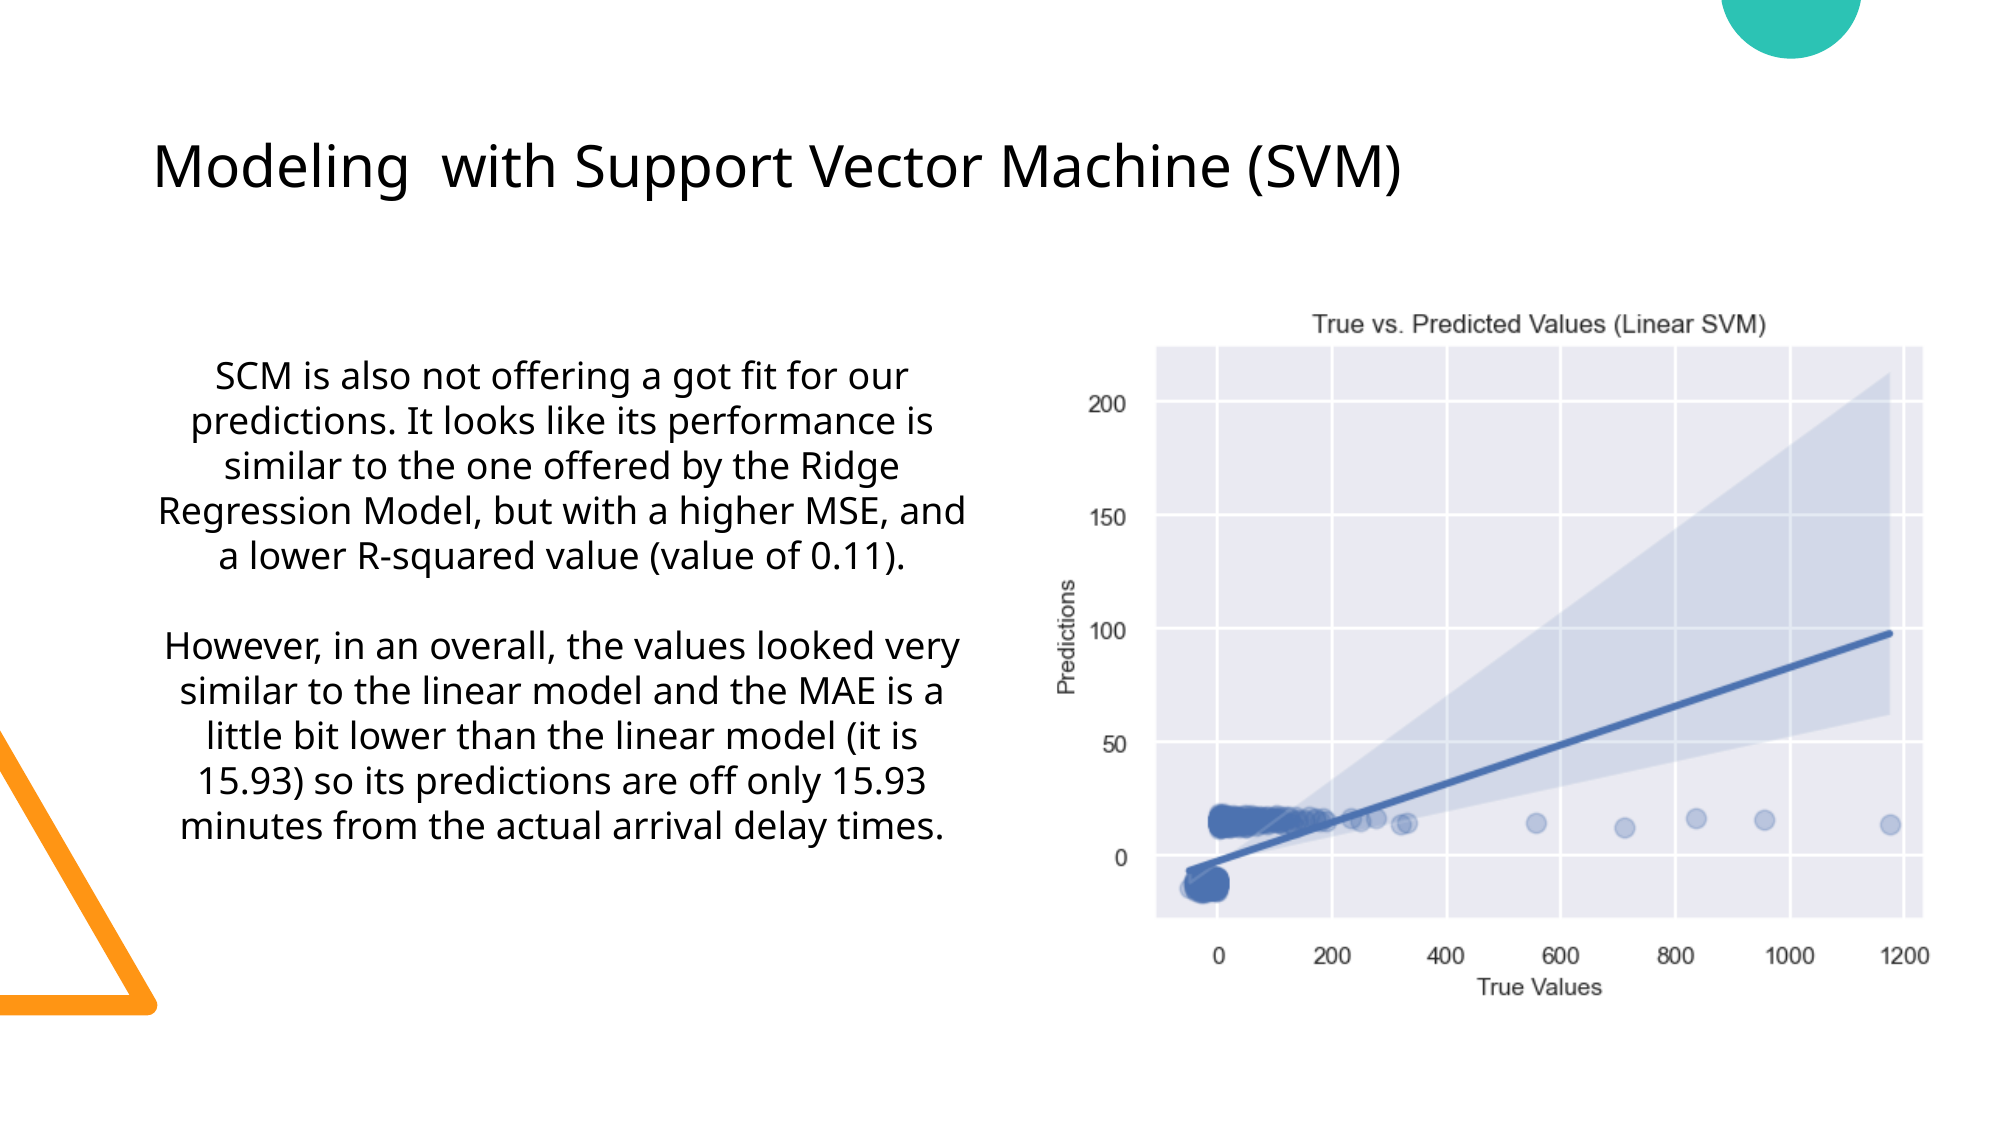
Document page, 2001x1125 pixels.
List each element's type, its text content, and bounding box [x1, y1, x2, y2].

picture [1042, 299, 1946, 1014]
title Modeling with Support Vector Machine (SVM) [137, 59, 1863, 278]
list SCM is also not offering a got fit for our predictions. It looks like its performance is similar to the one offered by the Ridge Regression Model, but with a higher MSE, and a lower R-squared value (value of 0.11). However, in an overall, the values looked very similar to the linear model and the MAE is a little bit lower than the linear model (it is 15.93) so its predictions are off only 15.93 minutes from the actual arrival delay times. [137, 299, 988, 1014]
